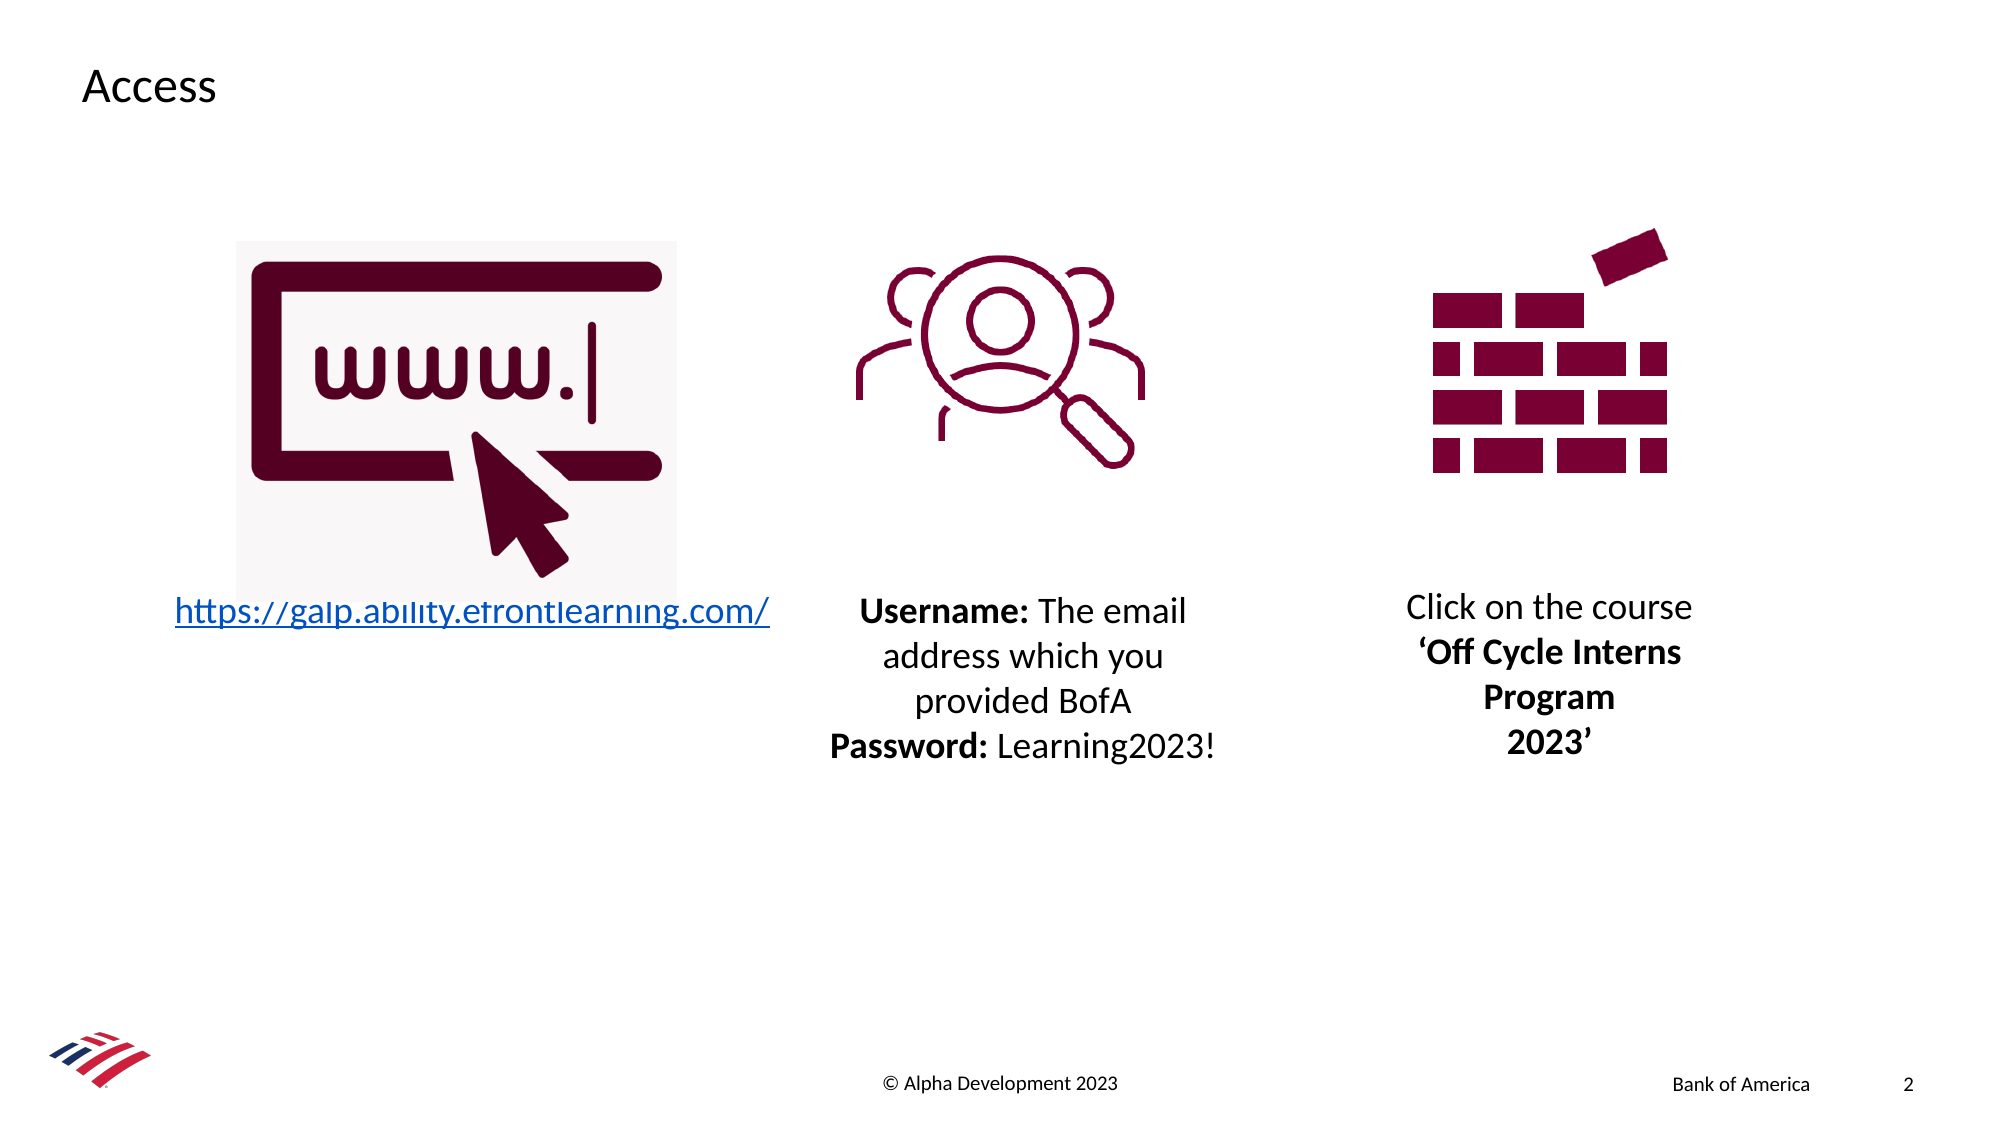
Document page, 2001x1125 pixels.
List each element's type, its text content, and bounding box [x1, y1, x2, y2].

picture [236, 240, 677, 602]
text_box Click on the course ‘Off Cycle Interns Program 2023’ [1384, 574, 1715, 770]
text_box Username: The email address which you provided BofA Password: Learning2023! [800, 578, 1247, 774]
footer Bank of America [1246, 1063, 1826, 1101]
text_box https://galp.ability.efrontlearning.com/ [135, 578, 800, 639]
picture [834, 193, 1166, 525]
slide_number 2 [1888, 1063, 1979, 1101]
picture [49, 1032, 151, 1088]
title Access [81, 44, 1898, 140]
picture [1384, 193, 1715, 525]
